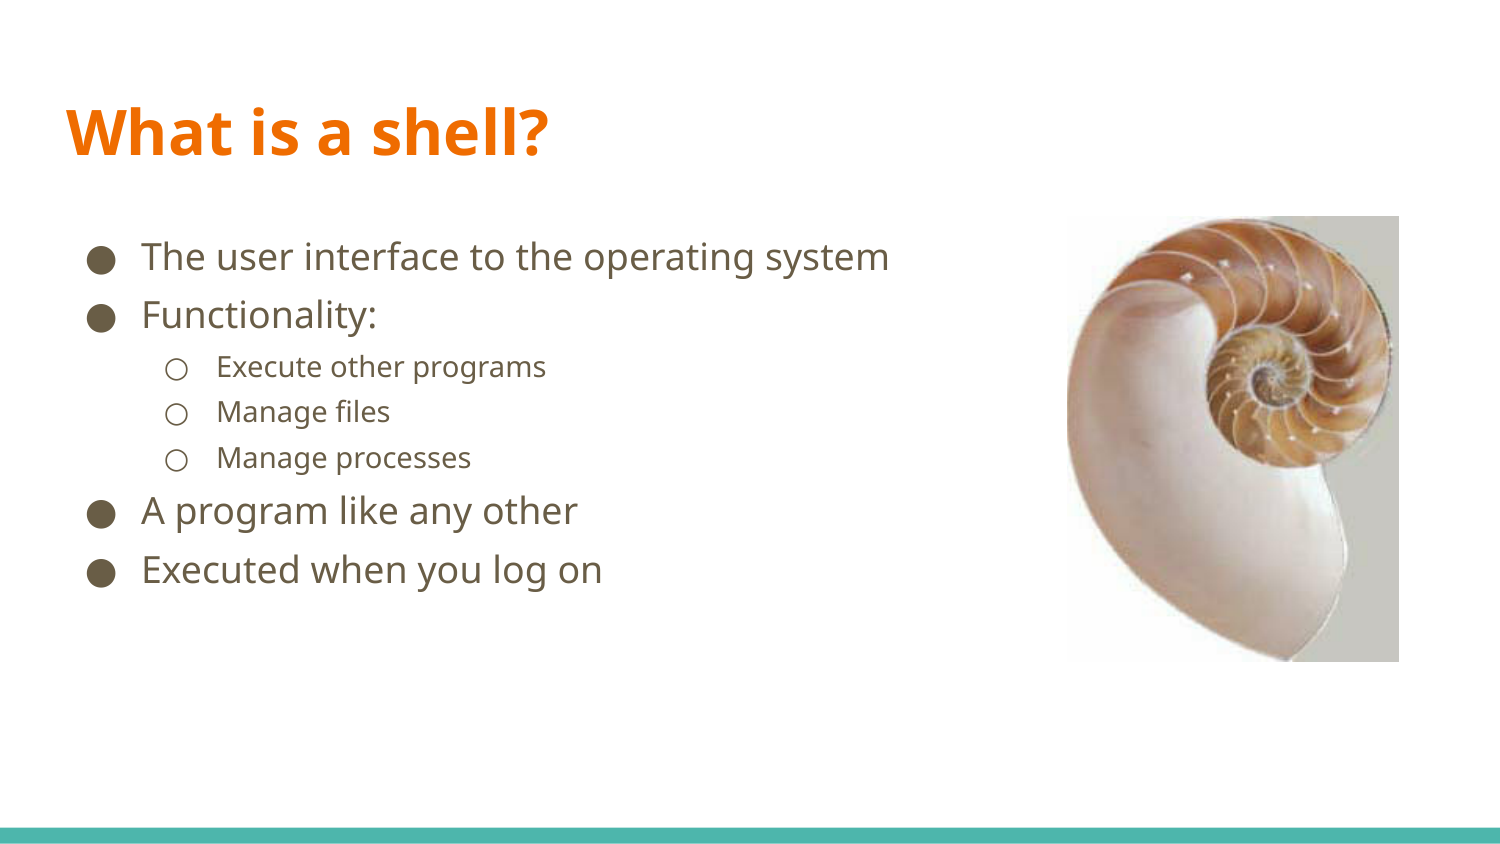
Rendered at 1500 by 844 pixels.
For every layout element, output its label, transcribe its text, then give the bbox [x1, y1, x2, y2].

title What is a shell? [51, 72, 1449, 189]
list The user interface to the operating system Functionality: Execute other programs Manage files Manage processes A program like any other Executed when you log on [51, 207, 975, 750]
picture [1067, 215, 1400, 662]
